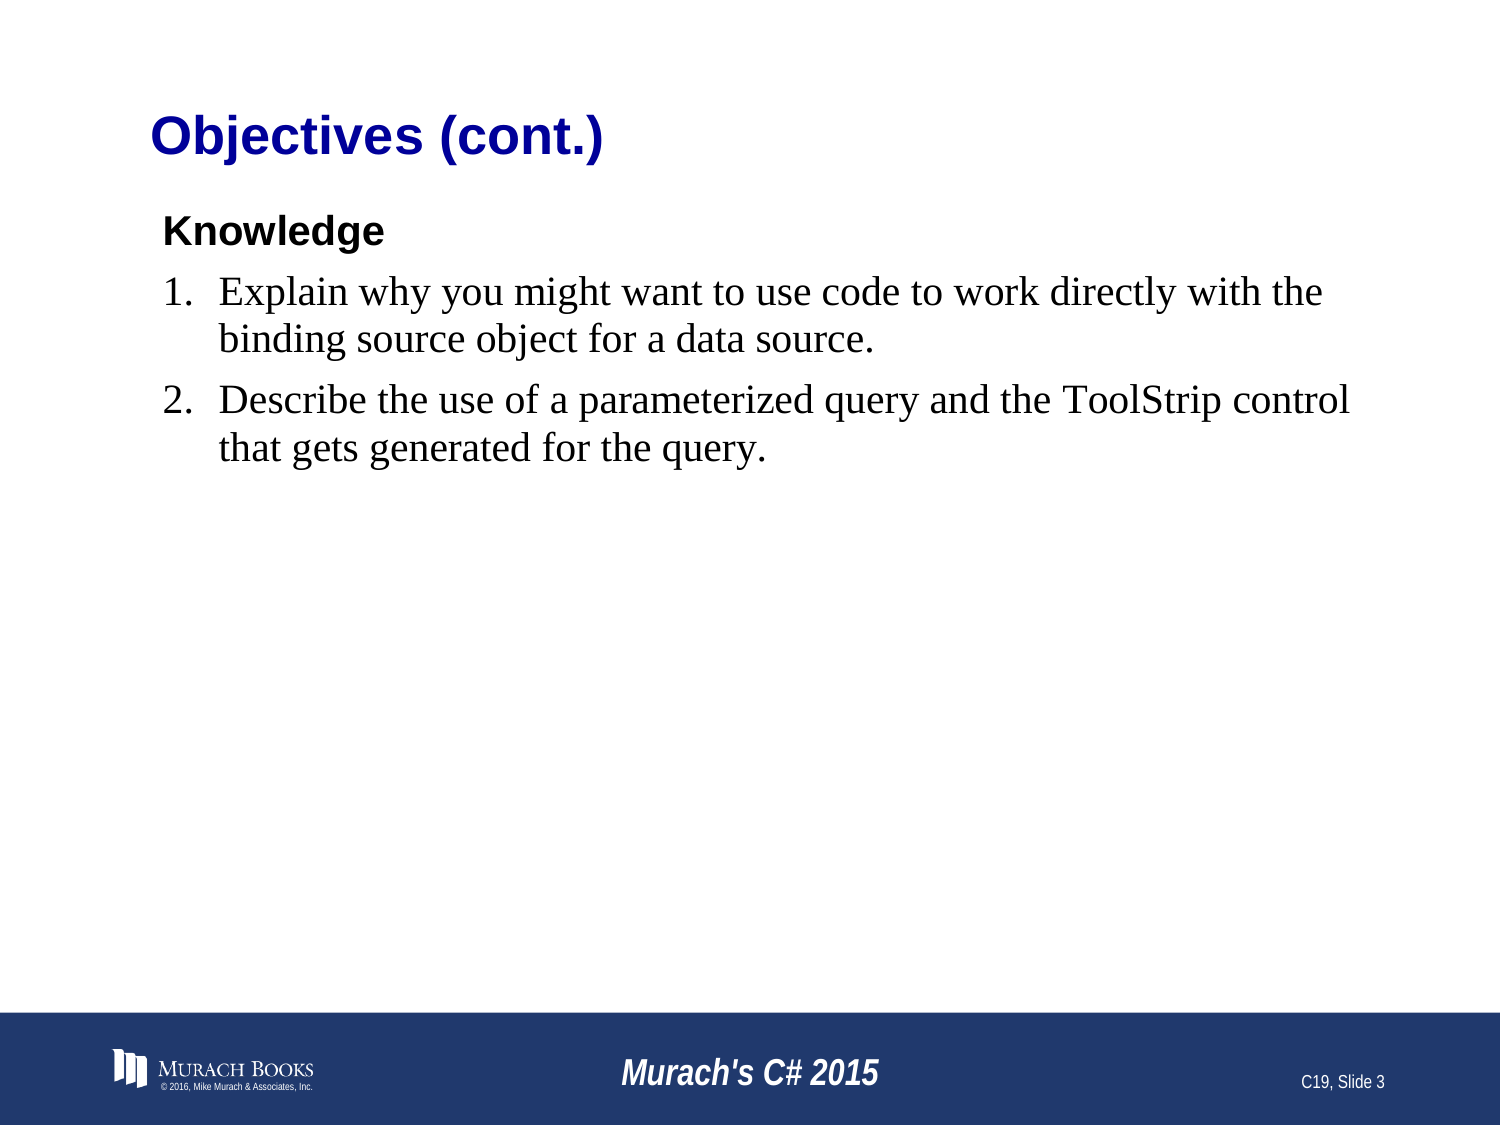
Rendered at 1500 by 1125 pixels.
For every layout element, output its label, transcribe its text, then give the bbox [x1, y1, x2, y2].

slide_number C19, Slide 3 [1087, 1025, 1400, 1100]
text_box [162, 174, 1363, 484]
slide_number Murach's C# 2015 [463, 1025, 1050, 1100]
footer © 2016, Mike Murach & Associates, Inc. [12, 1025, 463, 1100]
title Objectives (cont.) [150, 99, 1350, 166]
